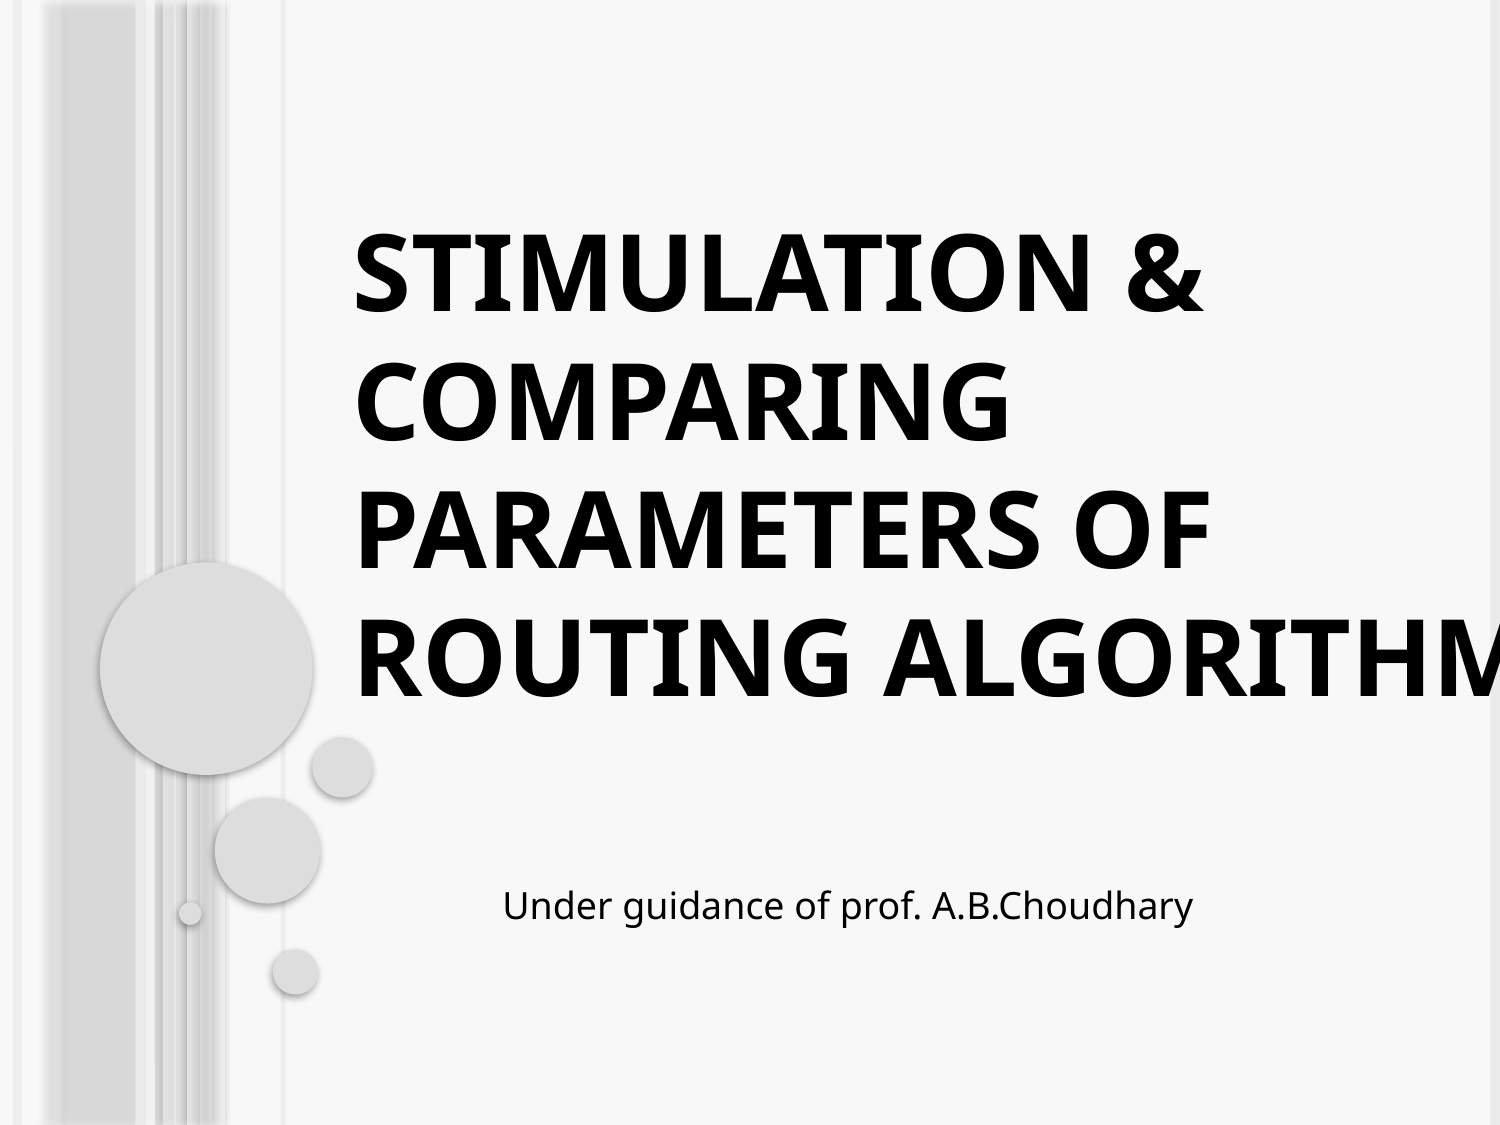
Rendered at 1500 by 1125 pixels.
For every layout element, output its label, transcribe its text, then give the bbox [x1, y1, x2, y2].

text_box Under guidance of prof. A.B.Choudhary [487, 874, 1450, 935]
title Stimulation & comparing parameters of Routing algorithm [337, 99, 1500, 725]
